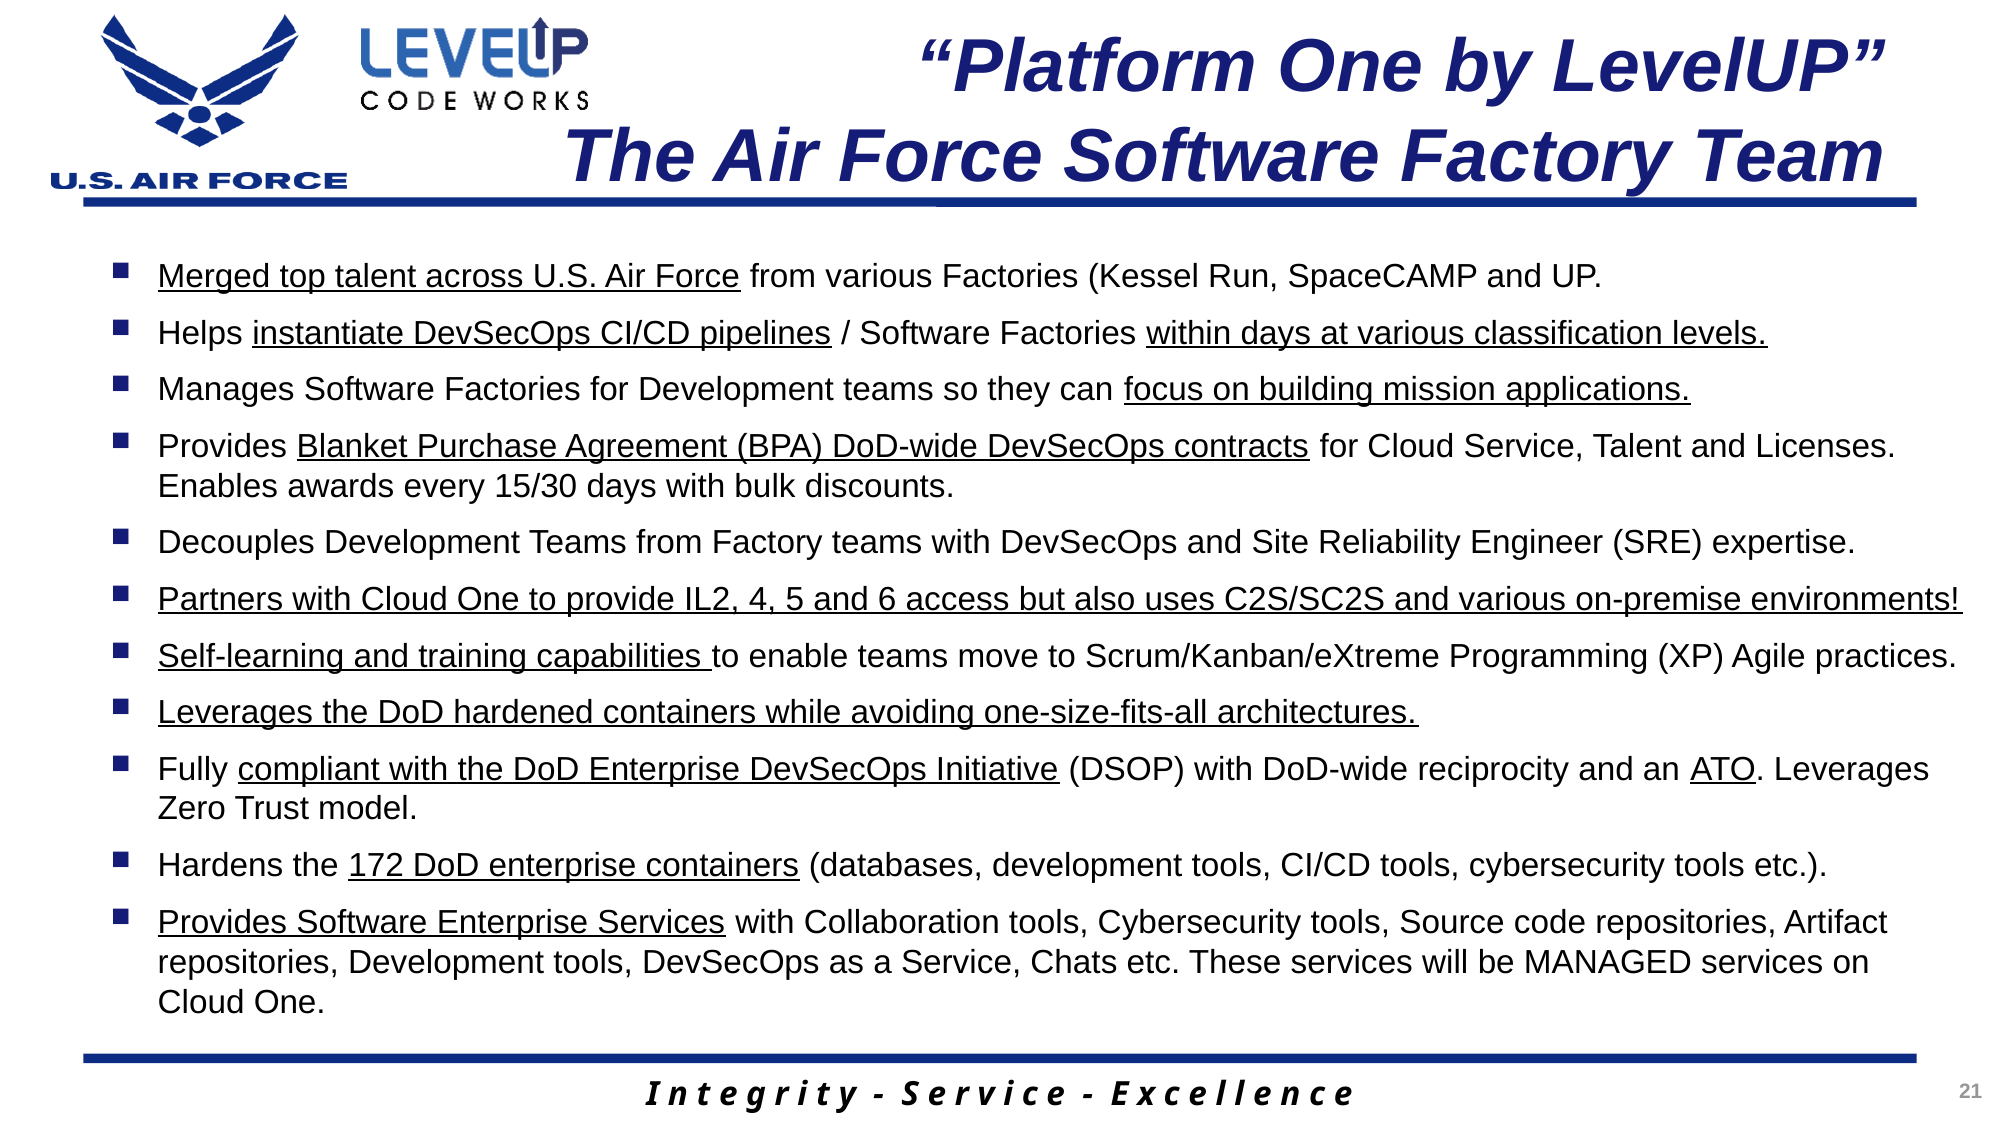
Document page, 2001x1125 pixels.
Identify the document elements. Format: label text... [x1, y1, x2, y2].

slide_number 21 [1746, 1070, 1998, 1121]
list Merged top talent across U.S. Air Force from various Factories (Kessel Run, SpaceCAMP and UP. Helps instantiate DevSecOps CI/CD pipelines / Software Factories within days at various classification levels. Manages Software Factories for Development teams so they can focus on building mission applications. Provides Blanket Purchase Agreement (BPA) DoD-wide DevSecOps contracts for Cloud Service, Talent and Licenses. Enables awards every 15/30 days with bulk discounts. Decouples Development Teams from Factory teams with DevSecOps and Site Reliability Engineer (SRE) expertise. Partners with Cloud One to provide IL2, 4, 5 and 6 access but also uses C2S/SC2S and various on-premise environments! Self-learning and training capabilities to enable teams move to Scrum/Kanban/eXtreme Programming (XP) Agile practices. Leverages the DoD hardened containers while avoiding one-size-fits-all architectures. Fully compliant with the DoD Enterprise DevSecOps Initiative (DSOP) with DoD-wide reciprocity and an ATO. Leverages Zero Trust model. Hardens the 172 DoD enterprise containers (databases, development tools, CI/CD tools, cybersecurity tools etc.). Provides Software Enterprise Services with Collaboration tools, Cybersecurity tools, Source code repositories, Artifact repositories, Development tools, DevSecOps as a Service, Chats etc. These services will be MANAGED services on Cloud One. [95, 246, 1982, 1026]
picture [354, 12, 598, 115]
title “Platform One by LevelUP” The Air Force Software Factory Team [303, 12, 1902, 201]
picture [51, 14, 303, 189]
